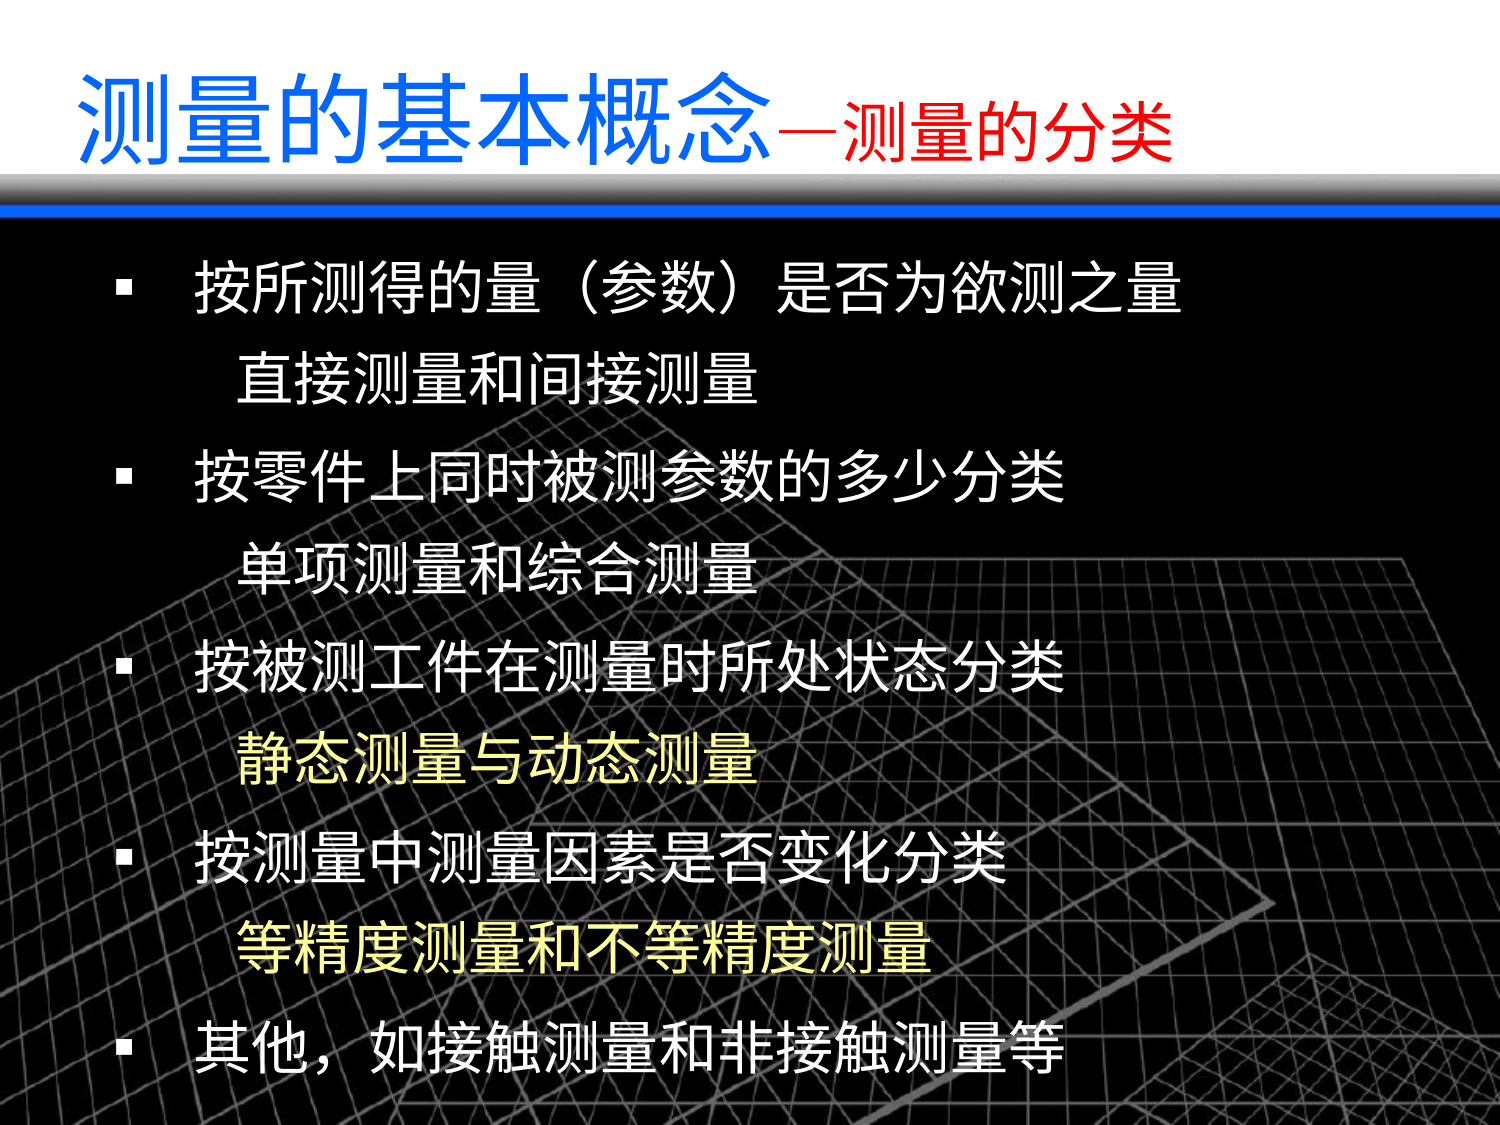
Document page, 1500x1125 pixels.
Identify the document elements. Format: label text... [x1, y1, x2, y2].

picture [0, 174, 1500, 1125]
text_box 测量的基本概念—测量的分类 [74, 77, 1176, 173]
